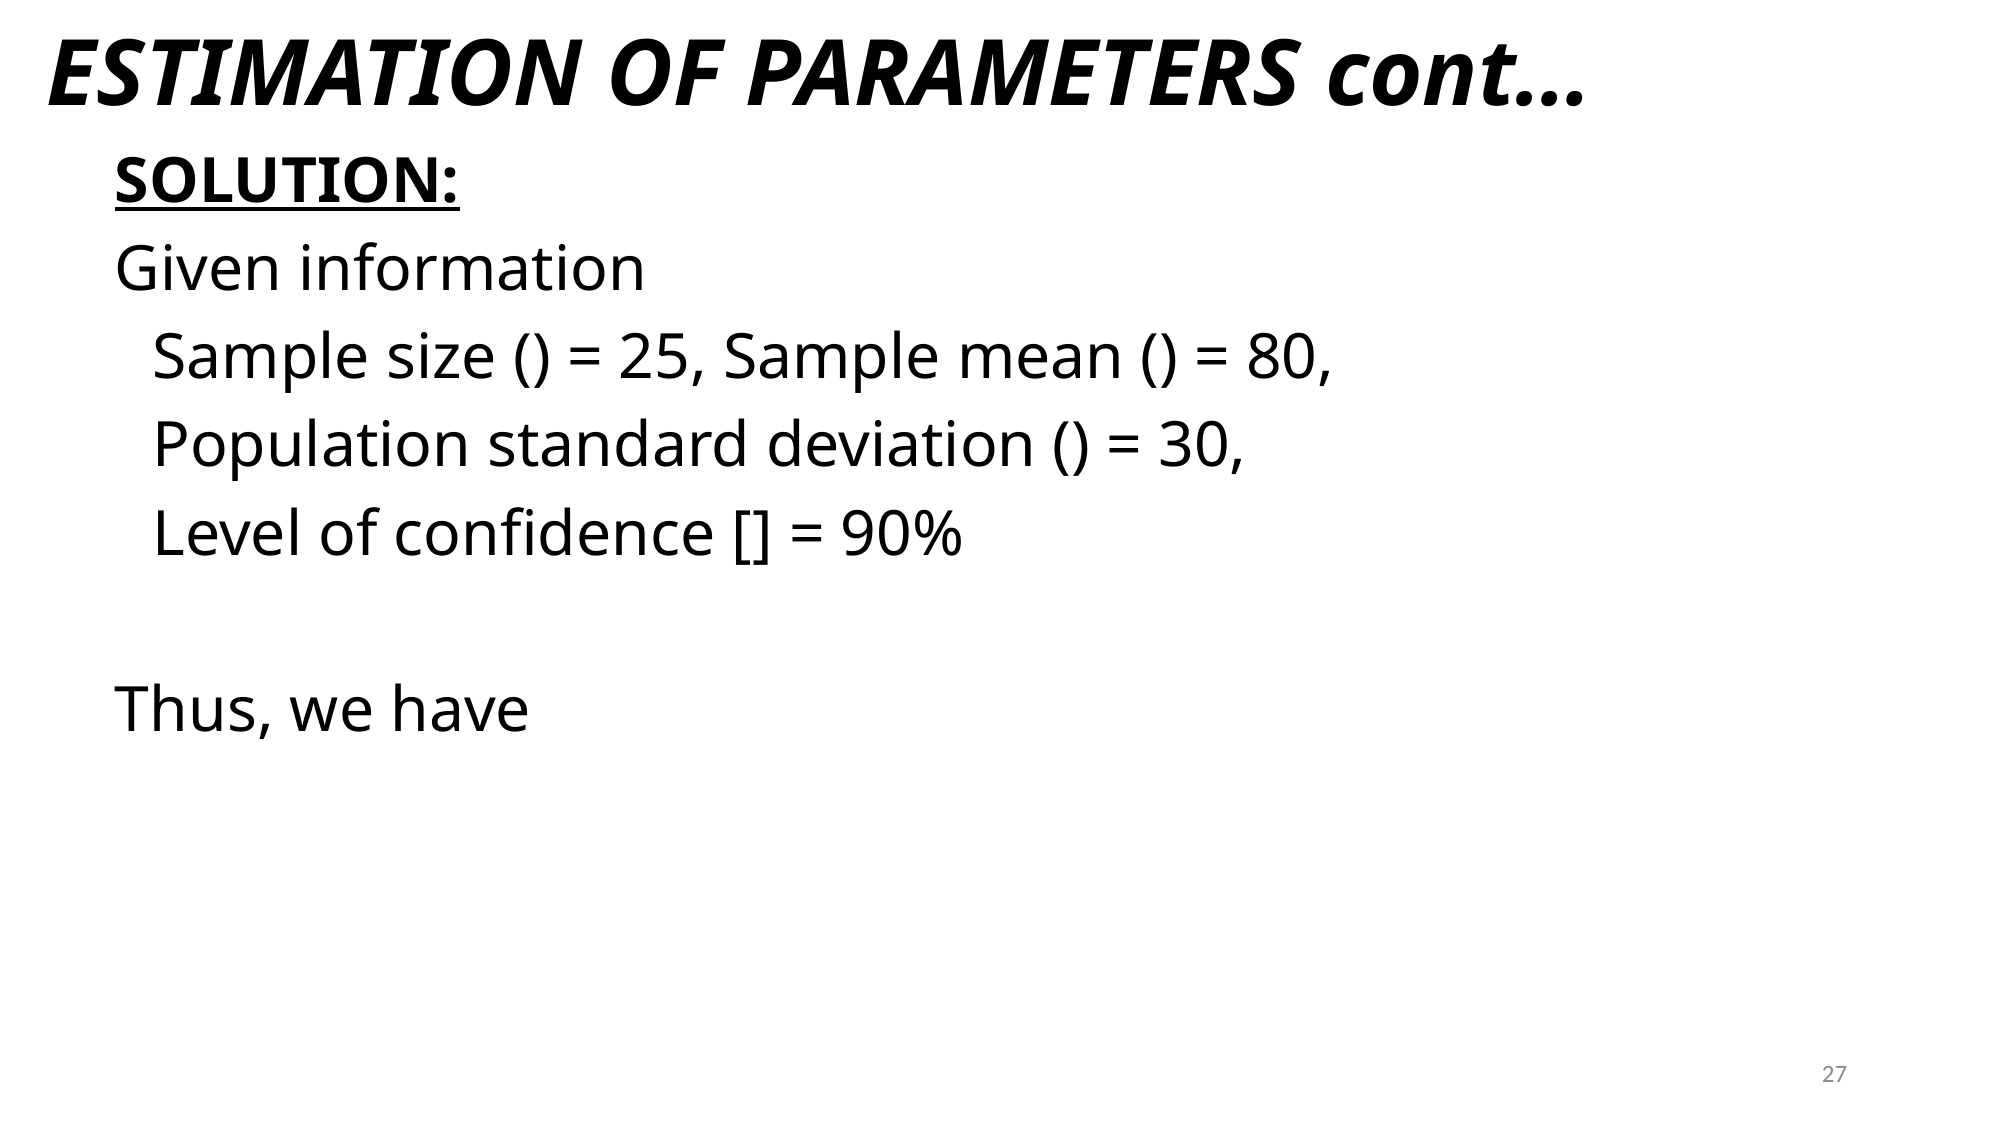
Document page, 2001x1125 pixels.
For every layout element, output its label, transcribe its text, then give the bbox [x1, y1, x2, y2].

title ESTIMATION OF PARAMETERS cont… [31, 11, 1974, 141]
slide_number 27 [1412, 1042, 1863, 1103]
